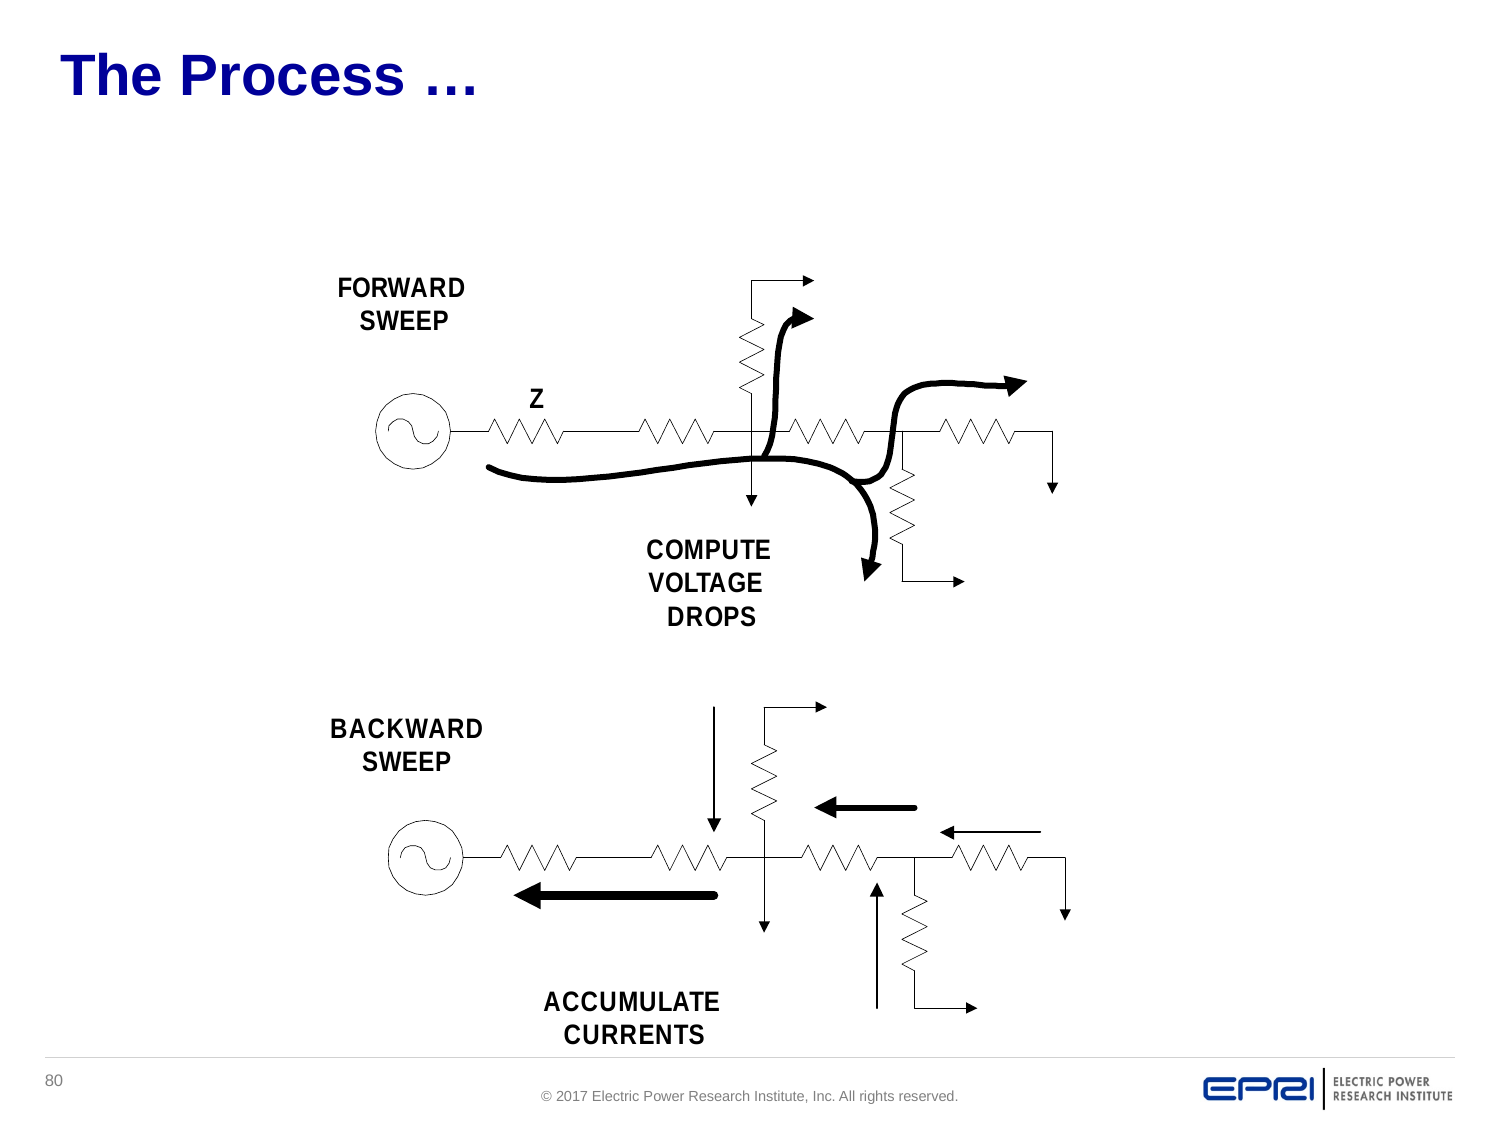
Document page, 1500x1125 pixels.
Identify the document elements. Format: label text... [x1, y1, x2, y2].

title The Process … [44, 29, 1456, 151]
picture [299, 262, 1076, 1060]
picture [1200, 1064, 1455, 1113]
